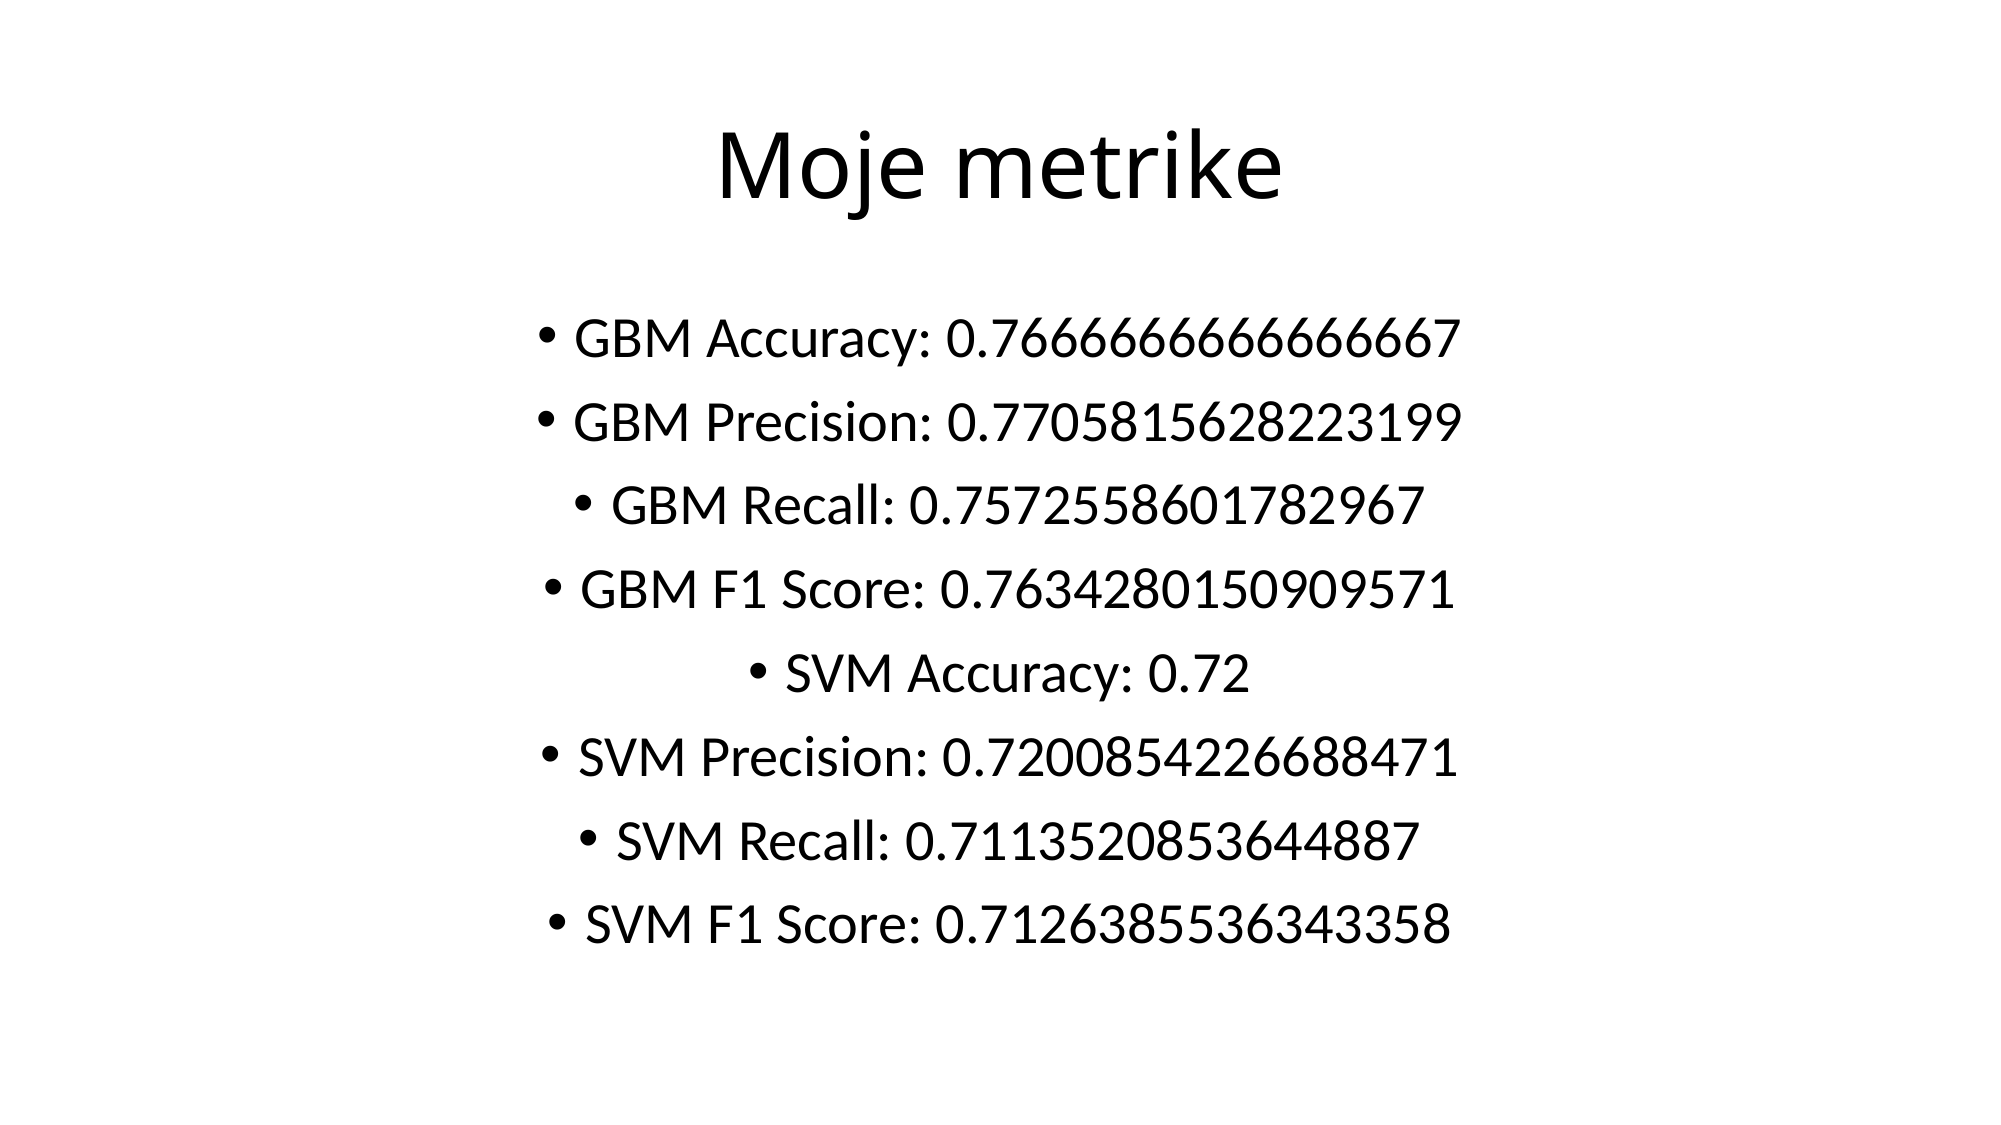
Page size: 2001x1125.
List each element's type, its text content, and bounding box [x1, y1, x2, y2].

list GBM Accuracy: 0.7666666666666667 GBM Precision: 0.7705815628223199 GBM Recall: 0.7572558601782967 GBM F1 Score: 0.7634280150909571 SVM Accuracy: 0.72 SVM Precision: 0.7200854226688471 SVM Recall: 0.7113520853644887 SVM F1 Score: 0.7126385536343358 [137, 299, 1863, 1014]
title Moje metrike [137, 59, 1863, 278]
